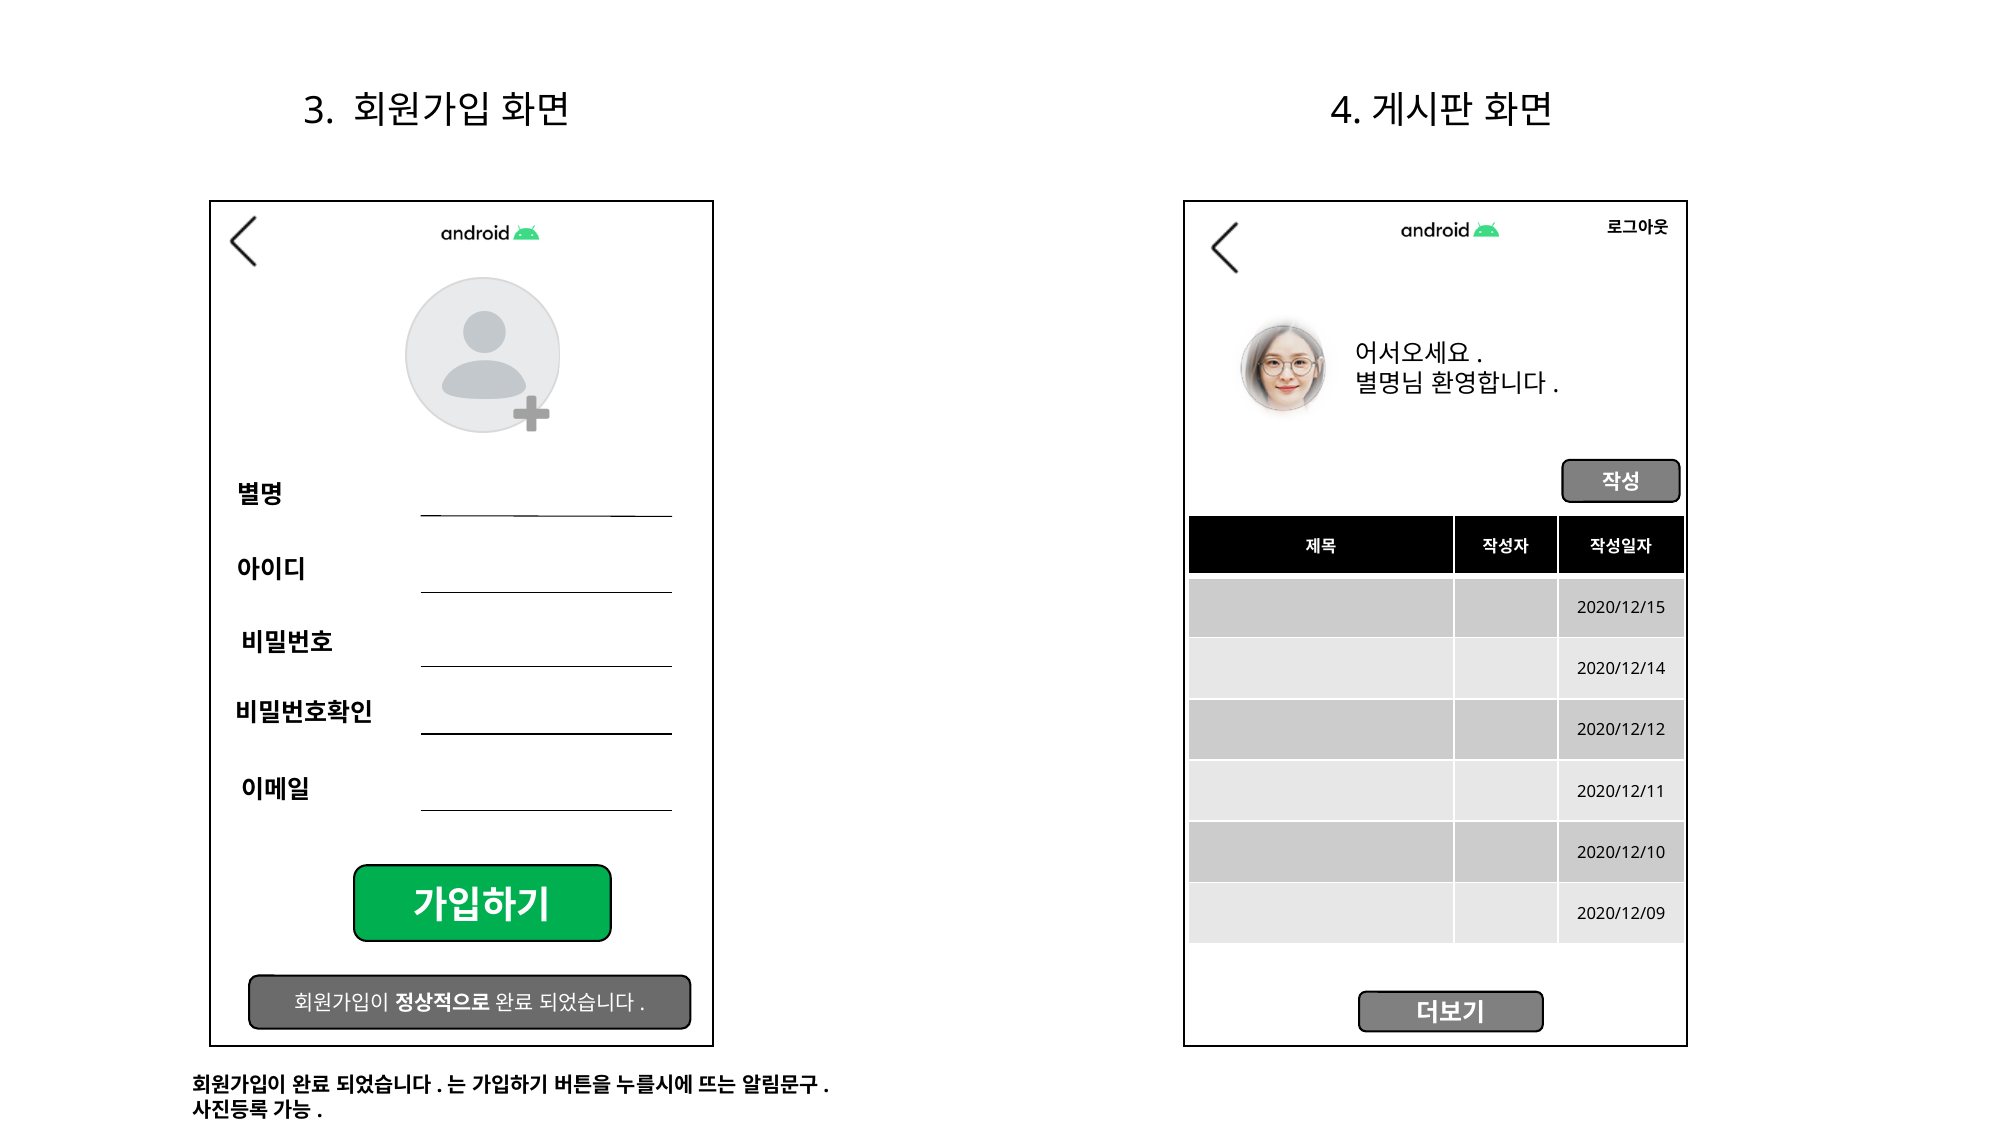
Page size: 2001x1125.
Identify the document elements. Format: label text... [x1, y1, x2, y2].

text_box 비밀번호확인 [220, 688, 470, 734]
table_cell [1189, 883, 1453, 943]
text_box 4.게시판 화면 [1240, 78, 1645, 139]
picture [1188, 211, 1262, 285]
text_box 더보기 [1358, 990, 1544, 1033]
table_cell 2020/12/11 [1559, 761, 1684, 820]
table_cell 2020/12/09 [1559, 883, 1684, 943]
text_box 어서오세요. 별명님 환영합니다. [1345, 330, 1575, 405]
text_box 로그아웃 [1592, 209, 1684, 245]
table_cell [1189, 700, 1453, 759]
table_cell [1455, 579, 1557, 637]
table_header 제목 [1189, 516, 1453, 573]
text_box 이메일 [227, 766, 410, 812]
text_box [1183, 200, 1688, 1047]
table_cell [1189, 638, 1453, 698]
table_cell 2020/12/15 [1559, 579, 1684, 637]
text_box 작성 [1561, 458, 1681, 503]
table_cell [1455, 761, 1557, 820]
table_cell [1455, 700, 1557, 759]
text_box 3. 회원가입 화면 [257, 78, 618, 139]
table_cell 2020/12/14 [1559, 638, 1684, 698]
picture [1359, 205, 1526, 248]
table_cell [1189, 579, 1453, 637]
table_cell [1455, 822, 1557, 882]
text_box [209, 200, 714, 1047]
picture [1225, 308, 1345, 428]
picture [405, 277, 560, 436]
picture [399, 208, 566, 251]
table_cell [1189, 822, 1453, 882]
text_box 회원가입이 정상적으로 완료 되었습니다. [248, 974, 692, 1030]
table_header 작성자 [1455, 516, 1557, 573]
table_cell 2020/12/12 [1559, 700, 1684, 759]
text_box 가입하기 [353, 864, 612, 942]
table_header 작성일자 [1559, 516, 1684, 573]
text_box 아이디 [222, 546, 420, 592]
text_box 회원가입이 완료 되었습니다.는 가입하기 버튼을 누를시에 뜨는 알림문구. 사진등록 가능. [177, 1064, 850, 1125]
table_cell [1455, 883, 1557, 943]
text_box 비밀번호 [227, 619, 424, 664]
table_cell [1189, 761, 1453, 820]
picture [207, 205, 280, 278]
table_cell [1455, 638, 1557, 698]
text_box 별명 [222, 471, 390, 516]
table_cell 2020/12/10 [1559, 822, 1684, 882]
